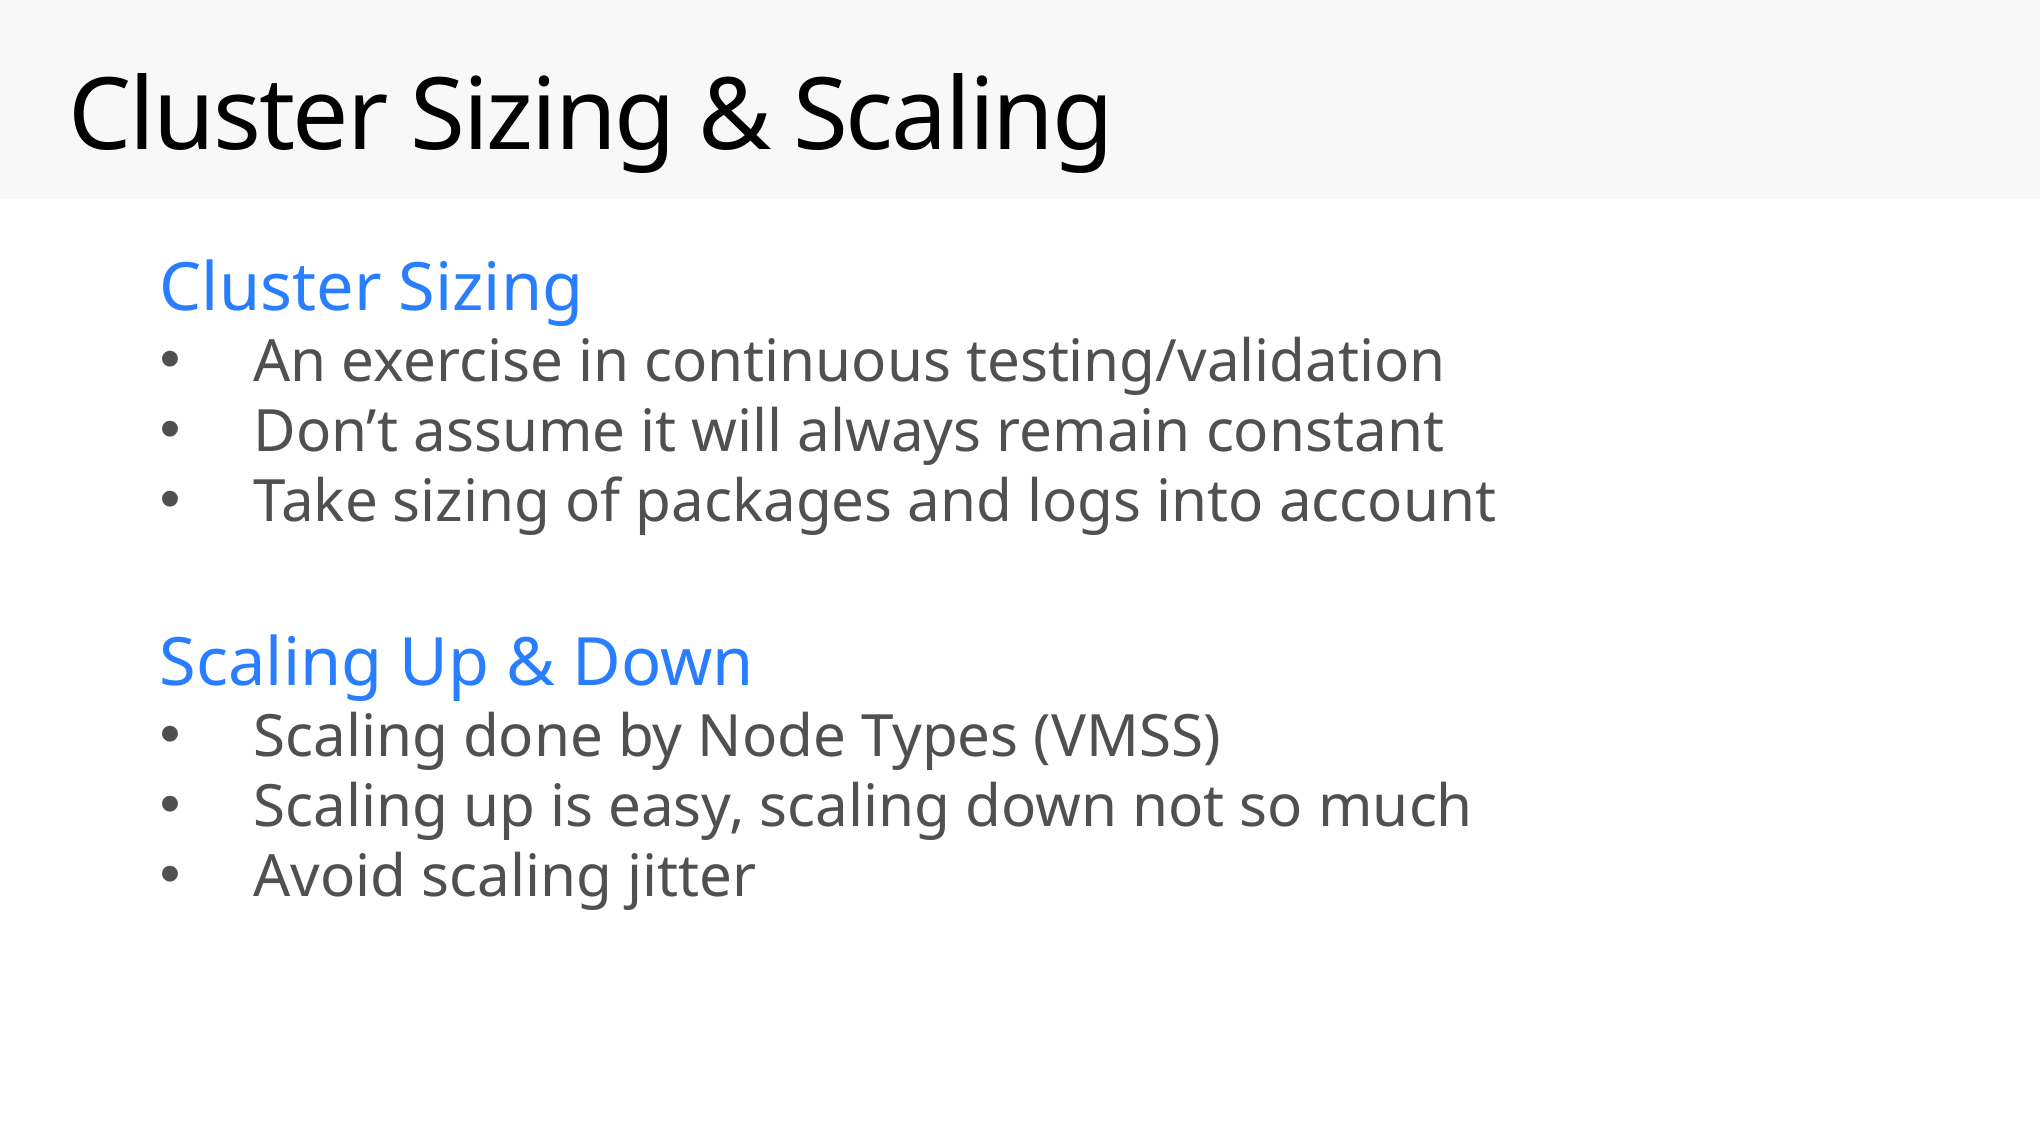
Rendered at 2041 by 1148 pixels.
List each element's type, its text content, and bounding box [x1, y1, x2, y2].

title Cluster Sizing & Scaling [45, 48, 1996, 199]
text_box Cluster Sizing An exercise in continuous testing/validation Don’t assume it will always remain constant Take sizing of packages and logs into account [145, 236, 1921, 541]
text_box Scaling Up & Down Scaling done by Node Types (VMSS) Scaling up is easy, scaling down not so much Avoid scaling jitter [145, 611, 1921, 916]
